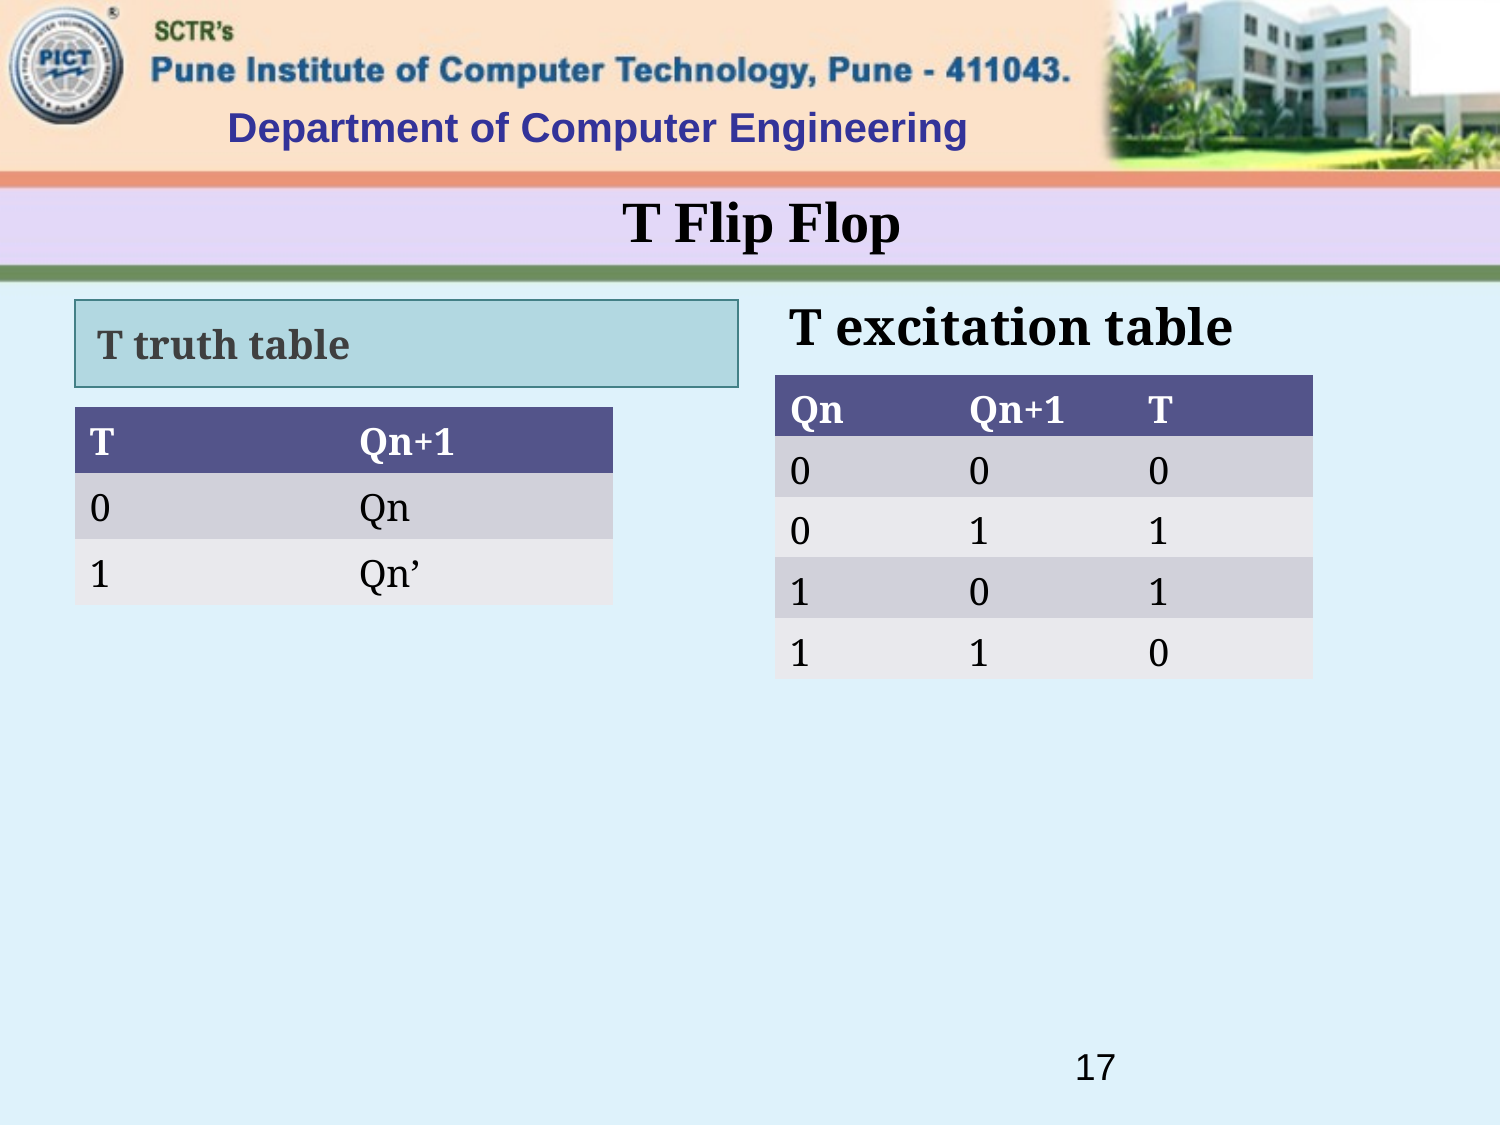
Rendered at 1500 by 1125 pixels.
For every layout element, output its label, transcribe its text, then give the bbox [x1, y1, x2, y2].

table_header Qn+1 [344, 407, 613, 473]
table_header T [1134, 375, 1313, 436]
table_header Qn [775, 375, 954, 436]
table_header T [75, 407, 344, 473]
picture [0, 0, 1500, 1125]
table_cell 1 [954, 497, 1134, 557]
table_cell 0 [954, 557, 1134, 618]
table_cell 0 [1134, 618, 1313, 679]
table_cell 0 [1134, 436, 1313, 497]
table_cell Qn [344, 473, 613, 539]
text_box T truth table [75, 299, 738, 388]
table_cell 1 [775, 618, 954, 679]
table_cell 1 [954, 618, 1134, 679]
table_cell Qn’ [344, 539, 613, 605]
table_cell 0 [775, 436, 954, 497]
text_box T Flip Flop [75, 174, 1450, 263]
table_cell 0 [954, 436, 1134, 497]
table_cell 0 [75, 473, 344, 539]
table_header Qn+1 [954, 375, 1134, 436]
text_box Department of Computer Engineering [225, 98, 972, 151]
table_cell 1 [1134, 497, 1313, 557]
table_cell 1 [1134, 557, 1313, 618]
slide_number 17 [1074, 1042, 1425, 1103]
table_cell 1 [75, 539, 344, 605]
table_cell 1 [775, 557, 954, 618]
text_box T excitation table [774, 287, 1413, 423]
table_cell 0 [775, 497, 954, 557]
